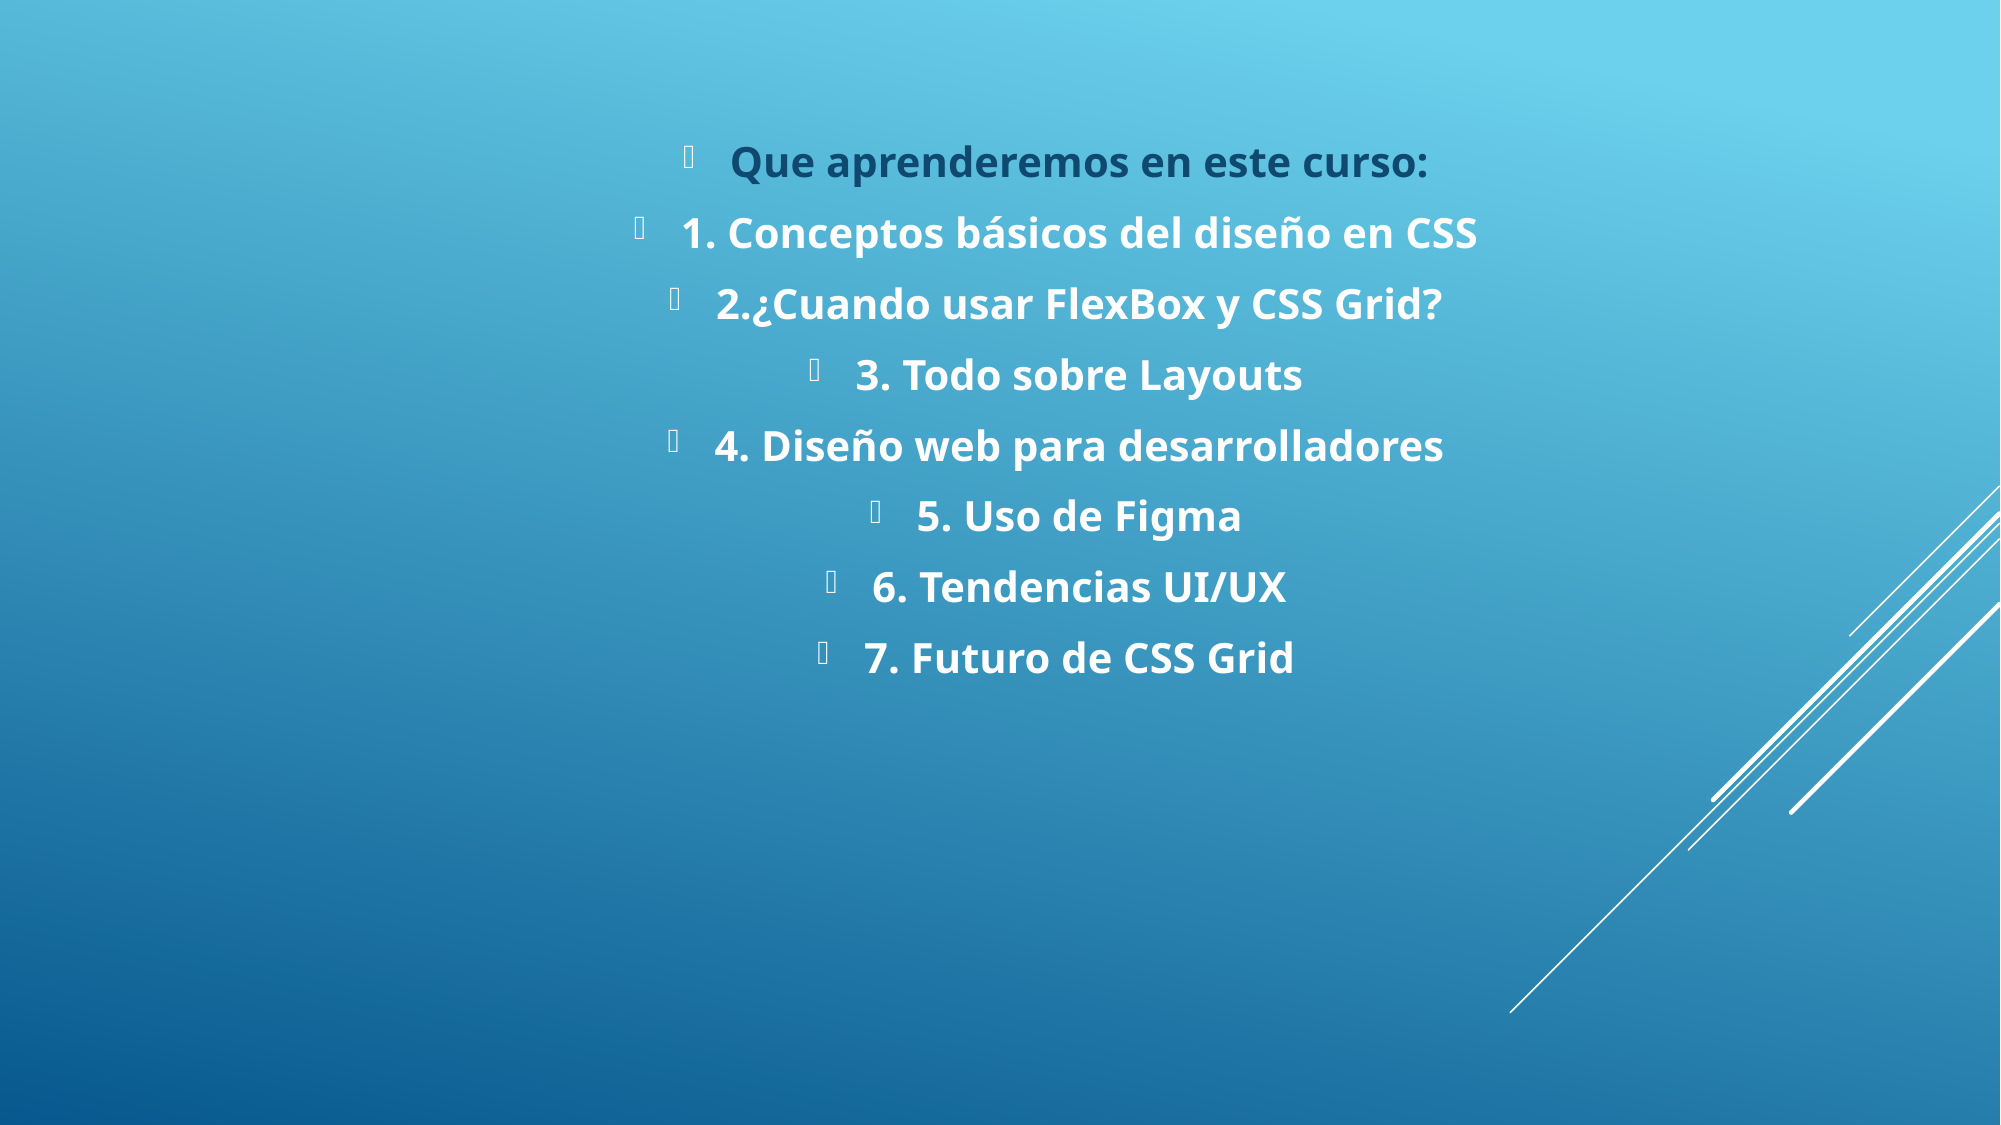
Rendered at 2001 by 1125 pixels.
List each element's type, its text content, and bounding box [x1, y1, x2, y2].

list Que aprenderemos en este curso: 1. Conceptos básicos del diseño en CSS 2.¿Cuando usar FlexBox y CSS Grid? 3. Todo sobre Layouts 4. Diseño web para desarrolladores 5. Uso de Figma 6. Tendencias UI/UX 7. Futuro de CSS Grid [112, 112, 2000, 706]
